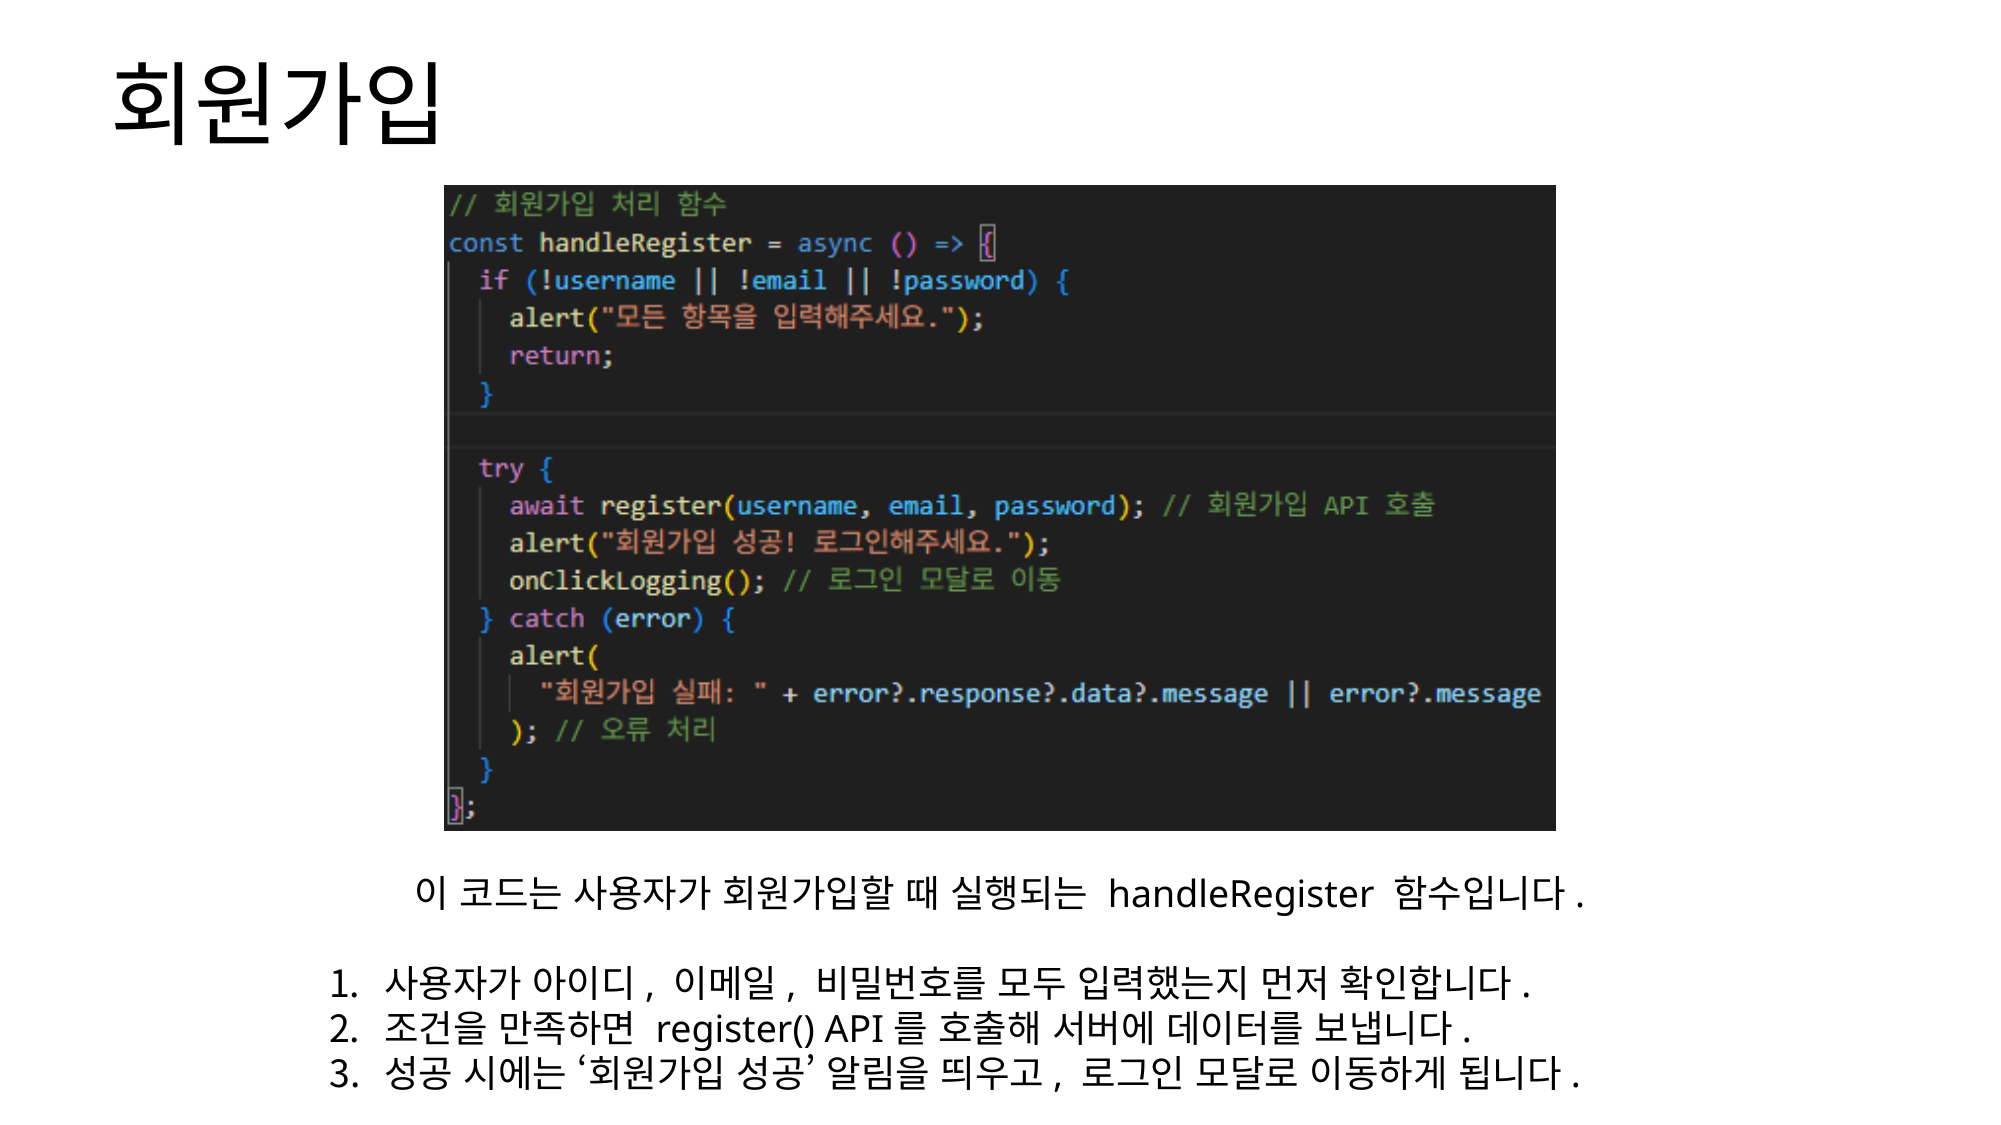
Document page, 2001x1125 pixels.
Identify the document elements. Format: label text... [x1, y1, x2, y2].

picture [444, 185, 1556, 831]
text_box 이 코드는 사용자가 회원가입할 때 실행되는 handleRegister 함수입니다. 사용자가 아이디, 이메일, 비밀번호를 모두 입력했는지 먼저 확인합니다. 조건을 만족하면 register() API를 호출해 서버에 데이터를 보냅니다. 성공 시에는 ‘회원가입 성공’ 알림을 띄우고, 로그인 모달로 이동하게 됩니다. [314, 862, 1686, 1103]
title 회원가입 [95, 0, 1821, 218]
